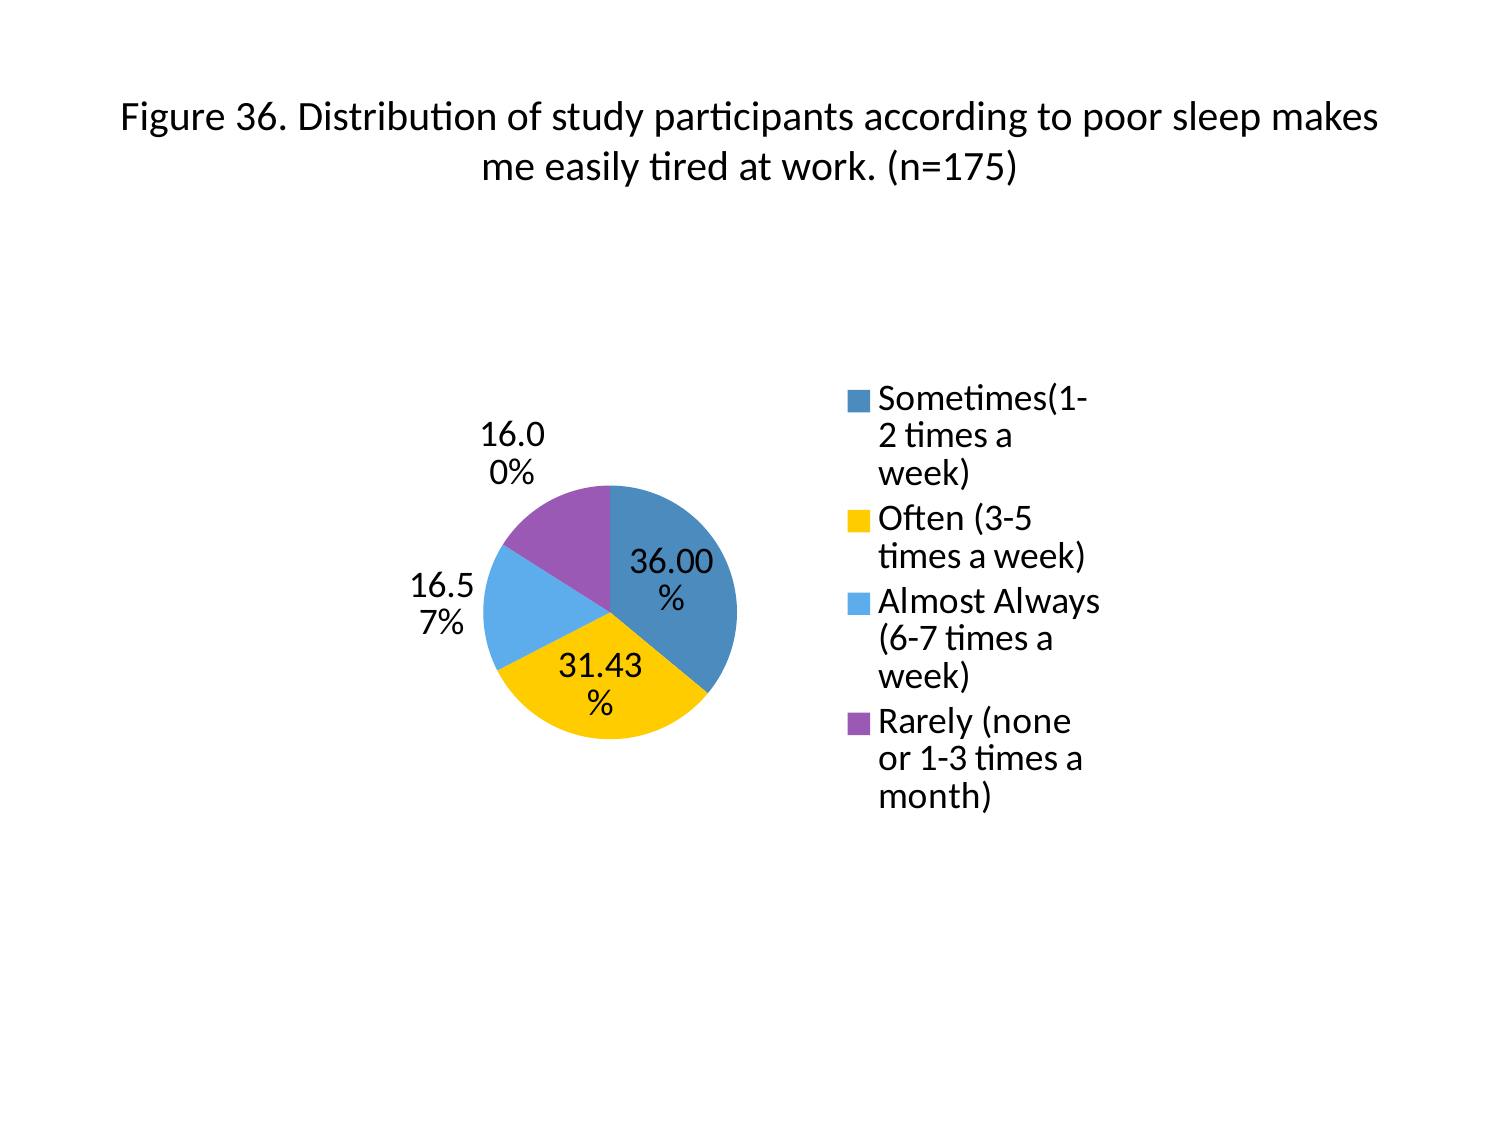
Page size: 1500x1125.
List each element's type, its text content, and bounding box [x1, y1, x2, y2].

chart [374, 299, 1126, 901]
title Figure 36. Distribution of study participants according to poor sleep makes me easily tired at work. (n=175) [75, 45, 1425, 233]
